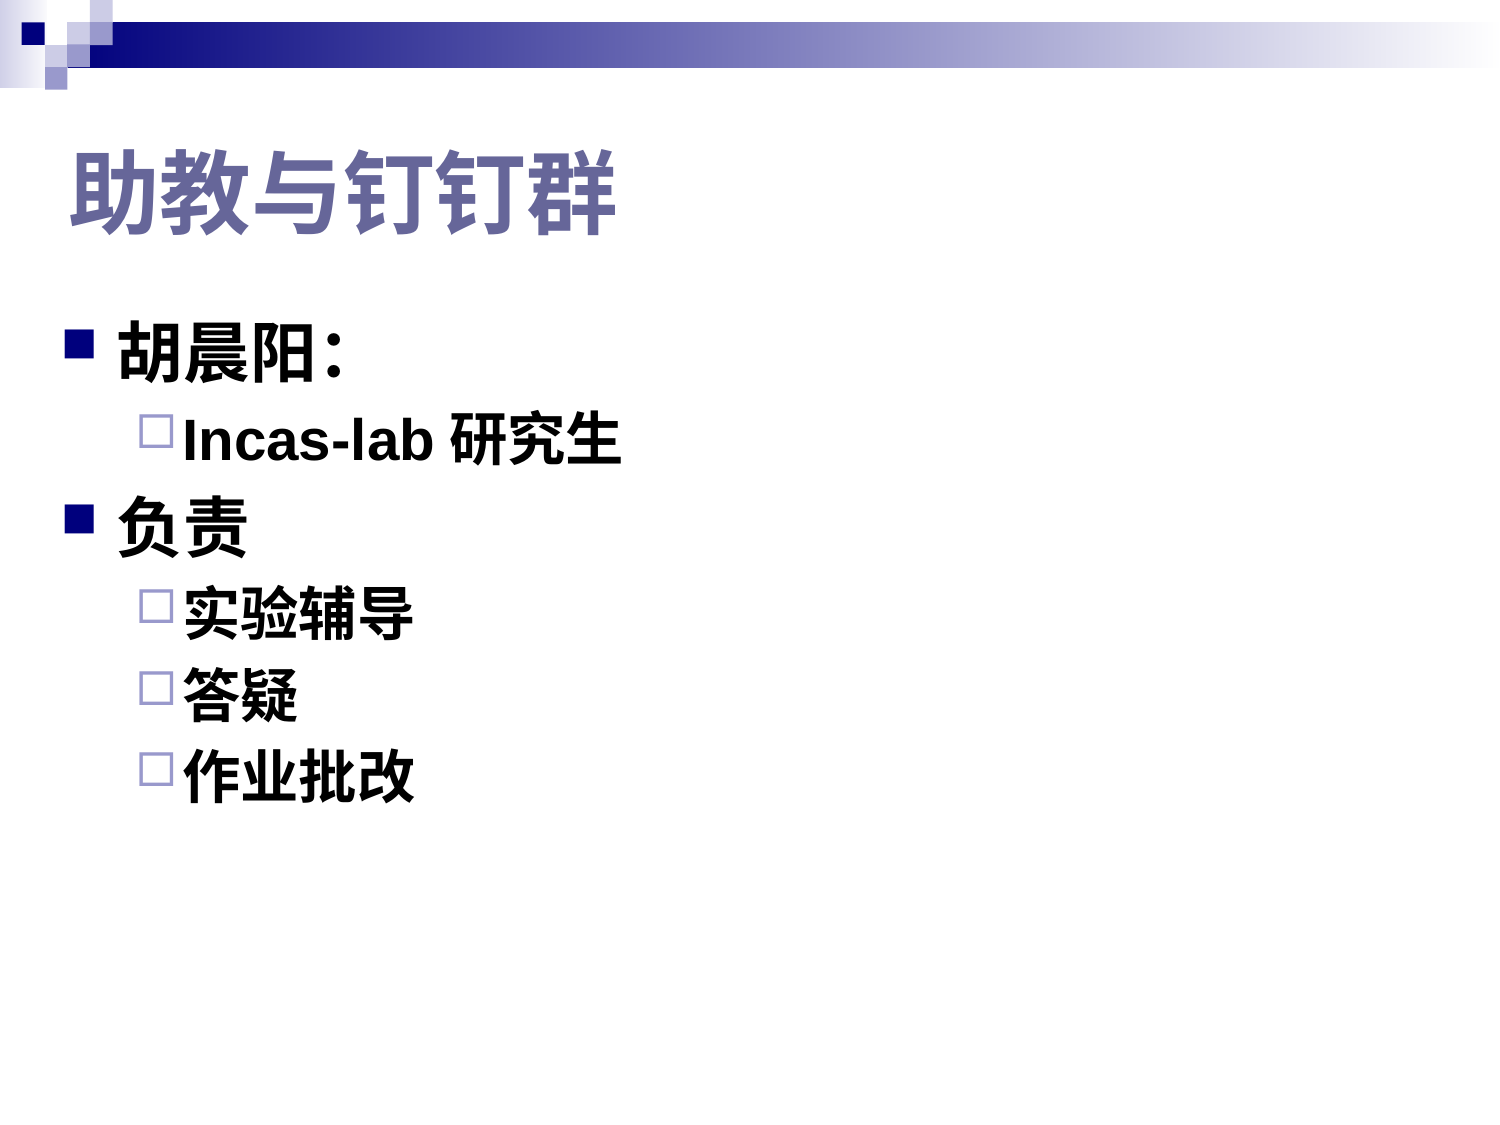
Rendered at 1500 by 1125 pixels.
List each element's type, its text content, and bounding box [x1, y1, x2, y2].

list 胡晨阳： Incas-lab研究生 负责 实验辅导 答疑 作业批改 [45, 303, 1471, 1071]
title 助教与钉钉群 [53, 78, 1404, 303]
